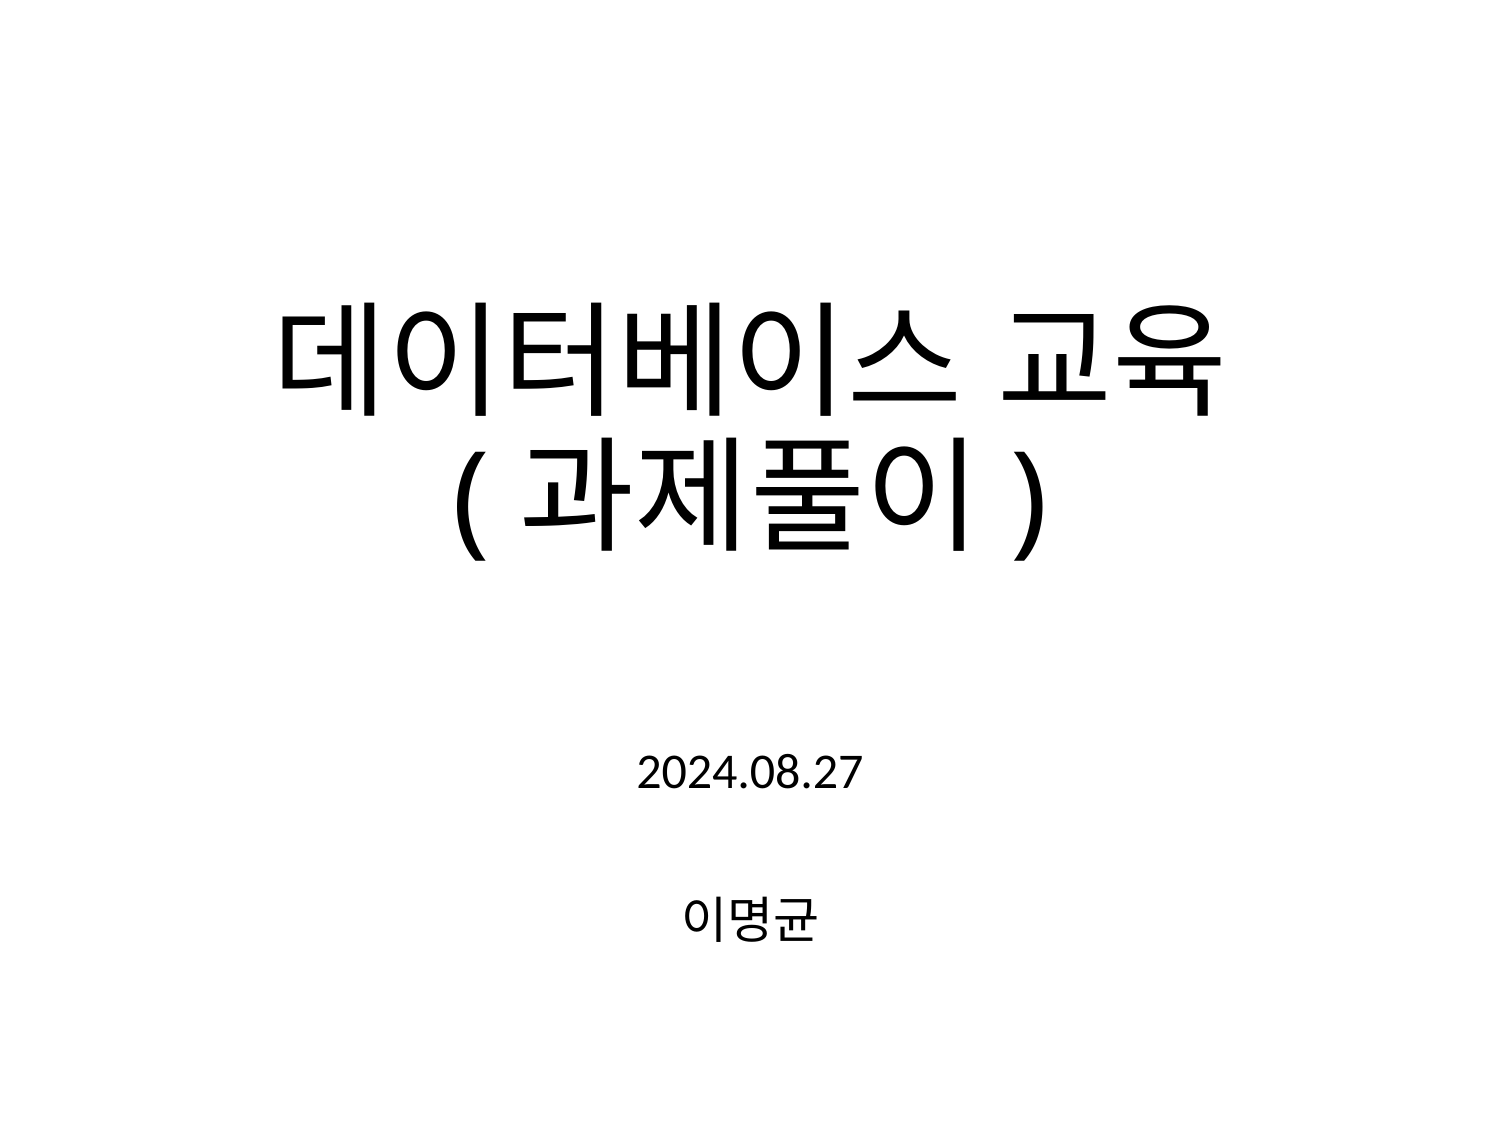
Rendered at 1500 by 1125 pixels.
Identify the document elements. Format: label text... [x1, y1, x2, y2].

subtitle 2024.08.27 이명균 [187, 737, 1313, 1010]
title 데이터베이스 교육 (과제풀이) [112, 184, 1388, 576]
